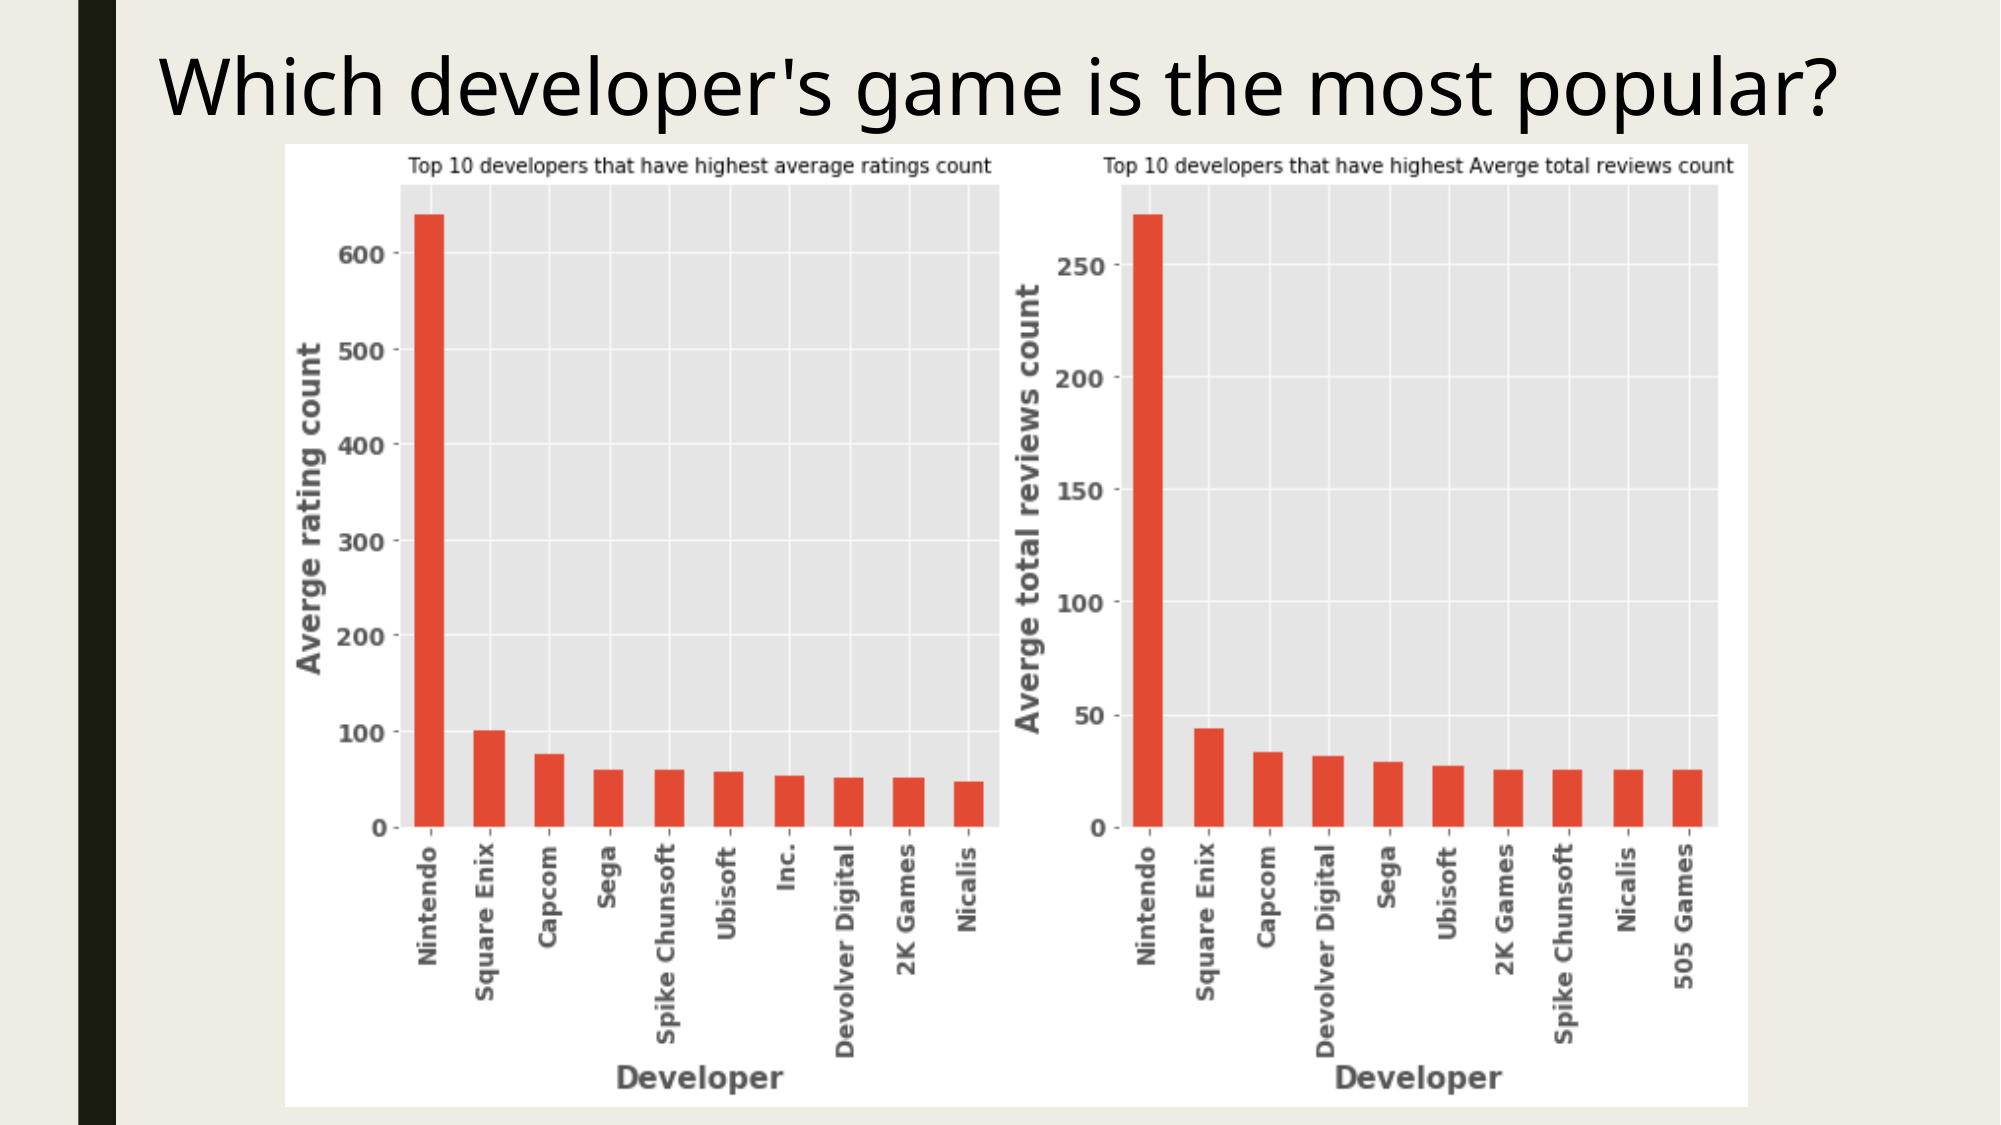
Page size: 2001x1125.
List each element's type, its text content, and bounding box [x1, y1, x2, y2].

title Which developer's game is the most popular? [143, 40, 1857, 285]
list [285, 144, 1748, 1107]
